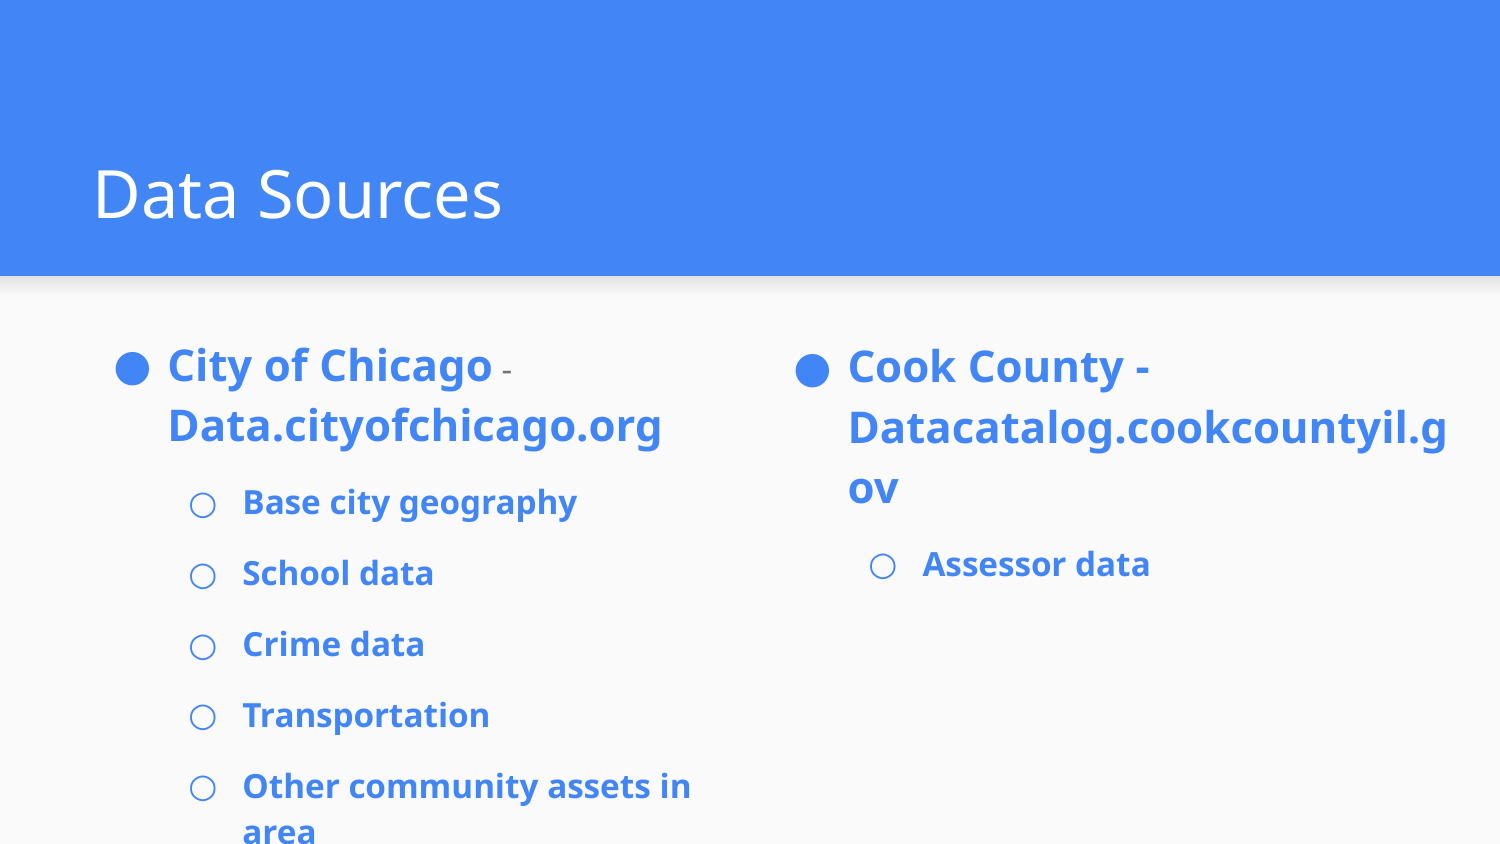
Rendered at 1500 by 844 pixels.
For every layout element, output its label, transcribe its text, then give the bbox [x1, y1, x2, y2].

text_box Cook County - Datacatalog.cookcountyil.gov Assessor data [757, 316, 1468, 759]
list City of Chicago - Data.cityofchicago.org Base city geography School data Crime data Transportation Other community assets in area [77, 314, 767, 836]
title Data Sources [77, 121, 1427, 248]
